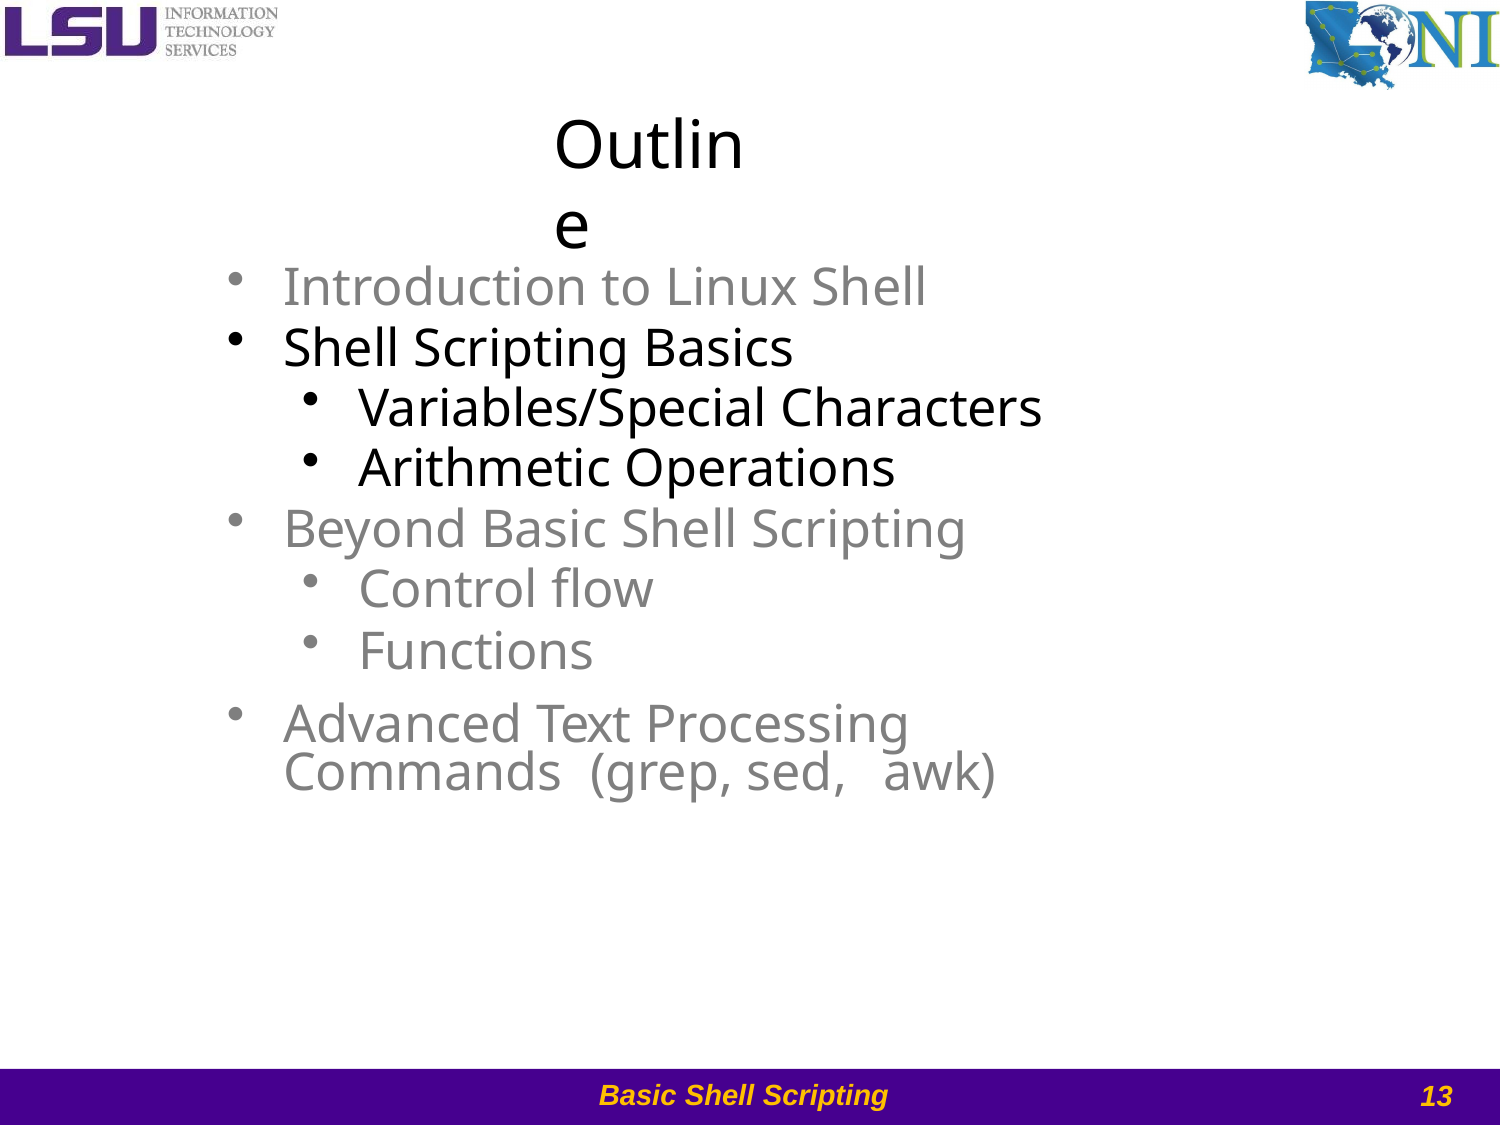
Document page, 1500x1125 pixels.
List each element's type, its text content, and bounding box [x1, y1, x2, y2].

picture [0, 0, 278, 62]
slide_number 13 [1414, 1071, 1460, 1125]
text_box Introduction to Linux Shell Shell Scripting Basics Variables/Special Characters Arithmetic Operations Beyond Basic Shell Scripting Control flow Functions Advanced Text Processing Commands (grep, sed, awk) [225, 252, 1180, 800]
picture [1304, 0, 1500, 90]
footer Basic Shell Scripting [596, 1077, 892, 1125]
title Outline [551, 99, 767, 252]
